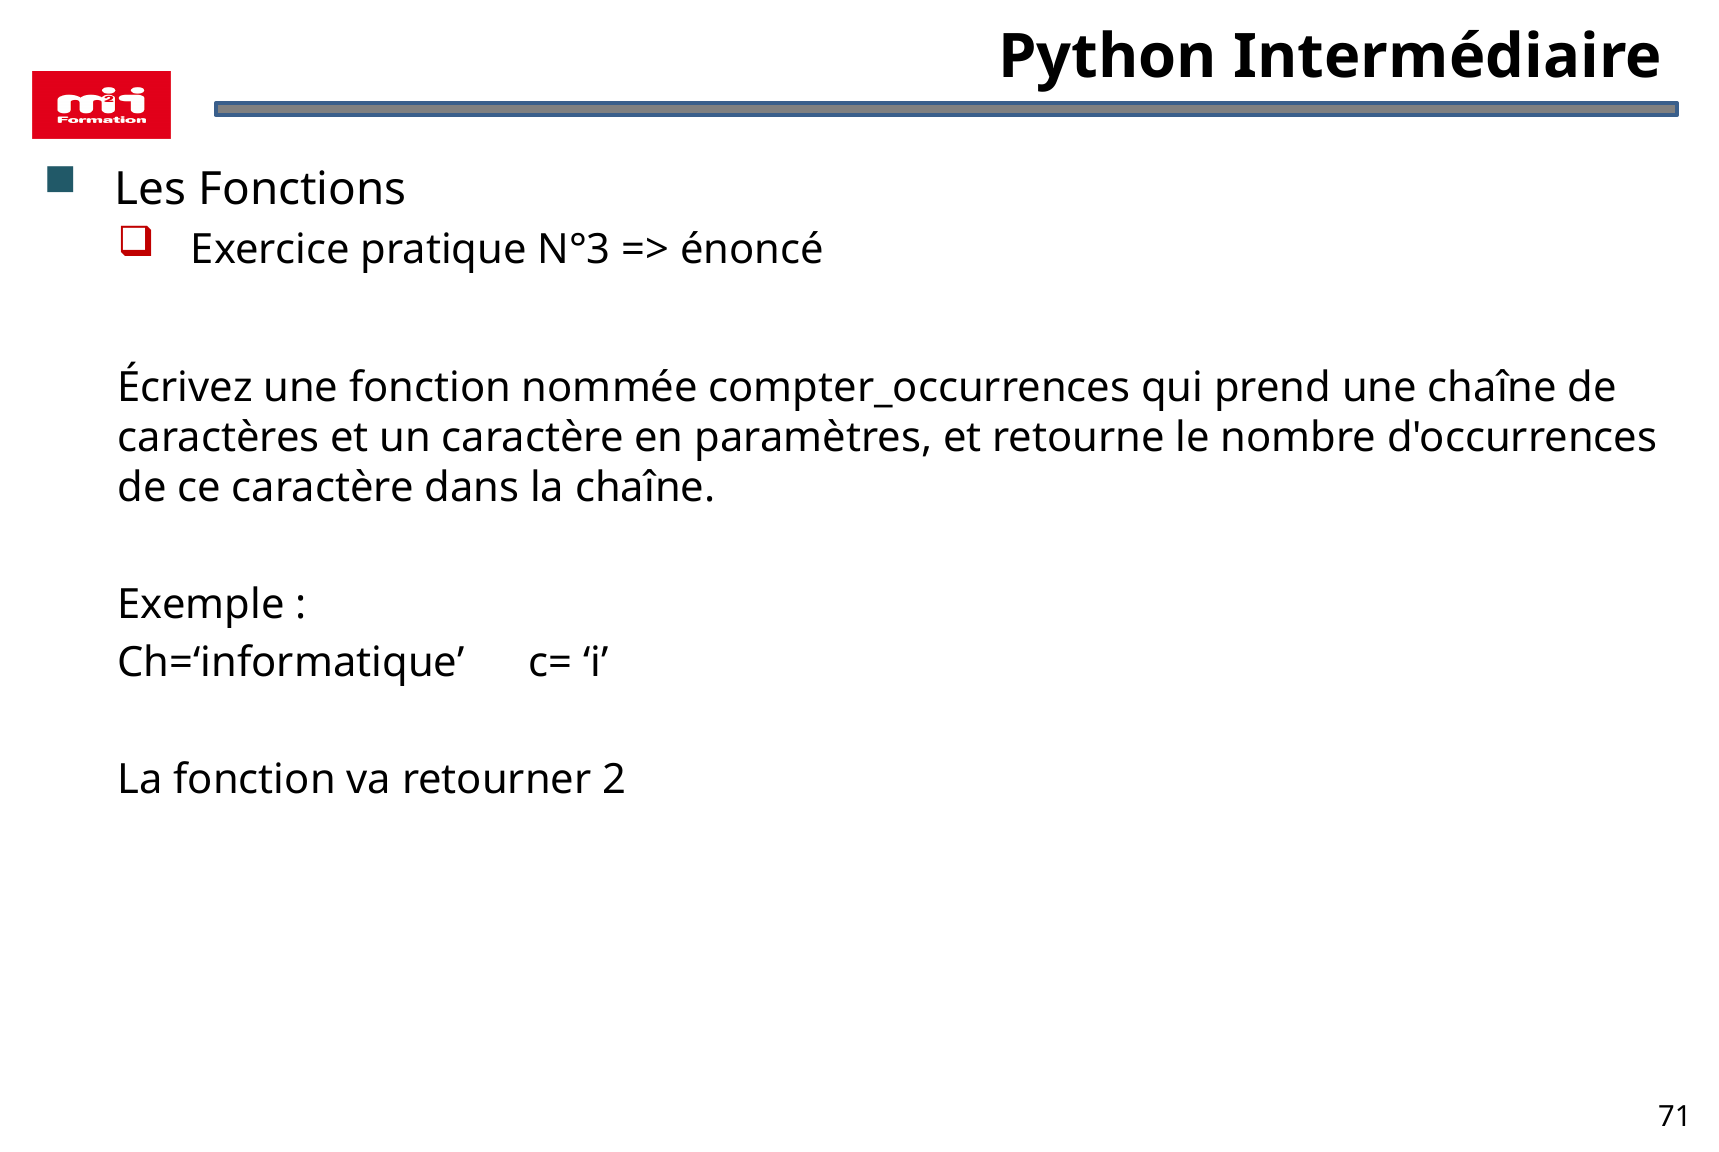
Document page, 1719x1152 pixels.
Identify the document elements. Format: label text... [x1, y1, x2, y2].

list Les Fonctions Exercice pratique N°3 => énoncé Écrivez une fonction nommée compter_occurrences qui prend une chaîne de caractères et un caractère en paramètres, et retourne le nombre d'occurrences de ce caractère dans la chaîne. Exemple : Ch=‘informatique’ c= ‘i’ La fonction va retourner 2 [36, 152, 1682, 1079]
picture [32, 71, 171, 139]
slide_number 71 [1631, 1090, 1719, 1152]
title Python Intermédiaire [215, 8, 1678, 92]
